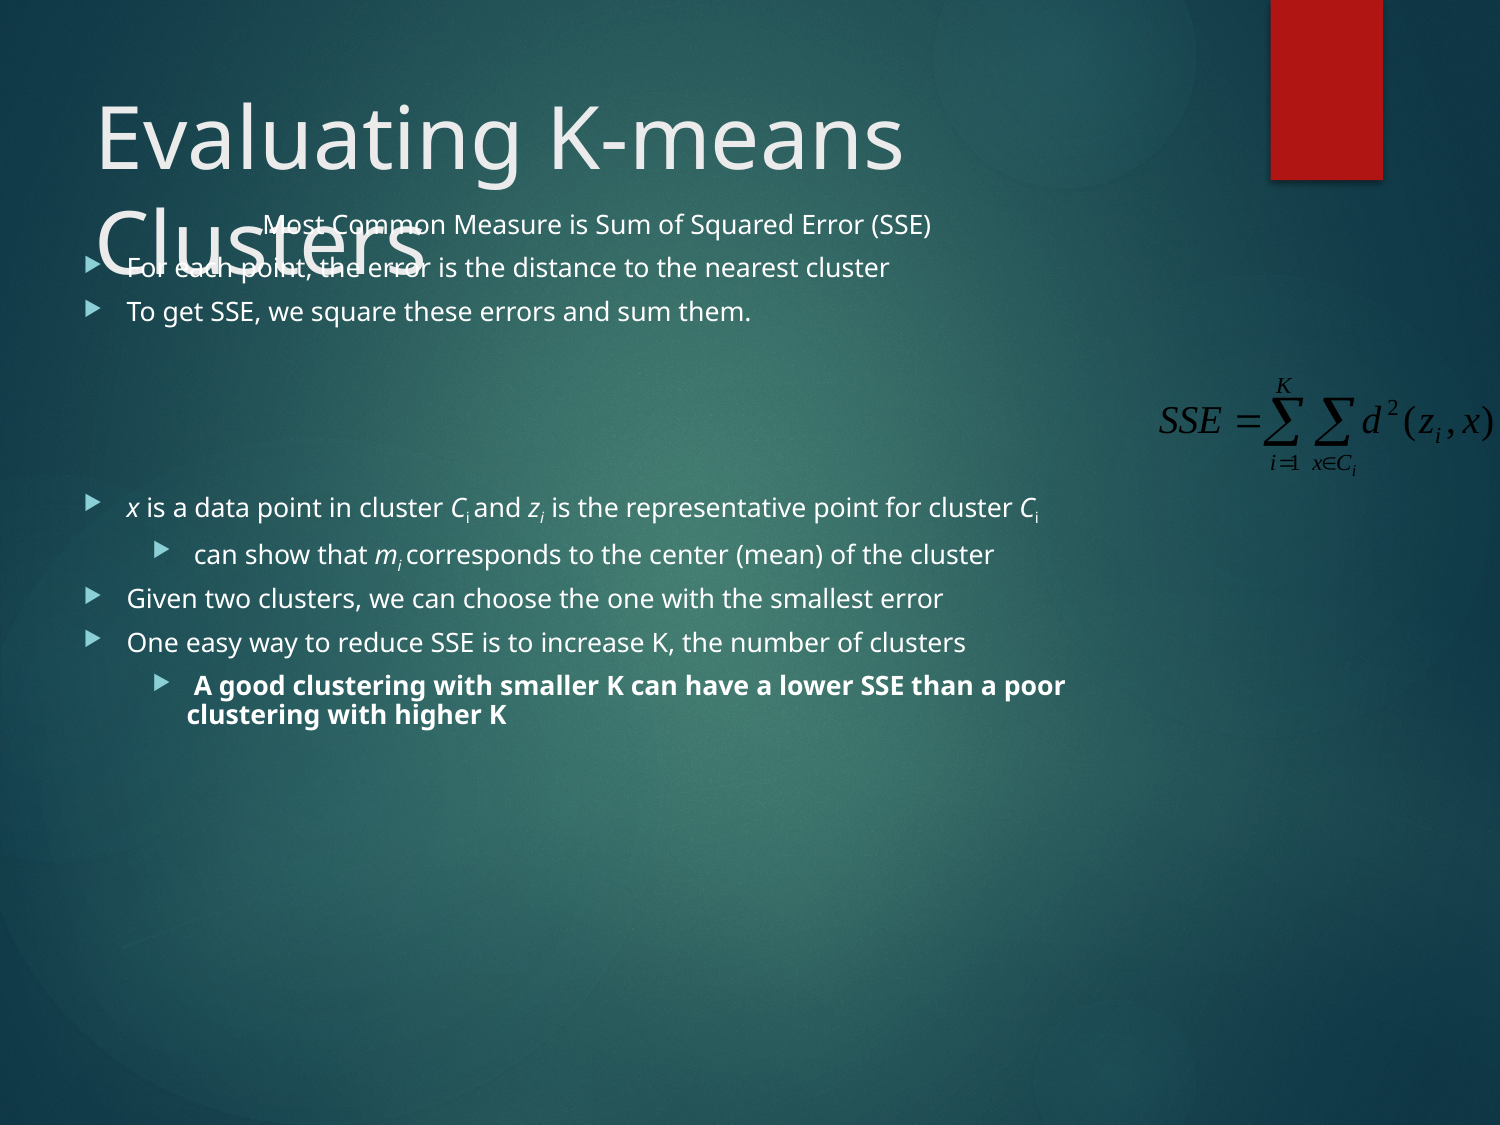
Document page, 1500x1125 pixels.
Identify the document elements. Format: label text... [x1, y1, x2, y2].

list Most Common Measure is Sum of Squared Error (SSE) For each point, the error is the distance to the nearest cluster To get SSE, we square these errors and sum them. x is a data point in cluster Ci and zi is the representative point for cluster Ci can show that mi corresponds to the center (mean) of the cluster Given two clusters, we can choose the one with the smallest error One easy way to reduce SSE is to increase K, the number of clusters A good clustering with smaller K can have a lower SSE than a poor clustering with higher K [0, 203, 1193, 740]
title Evaluating K-means Clusters [79, 74, 1237, 304]
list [1151, 367, 1500, 486]
